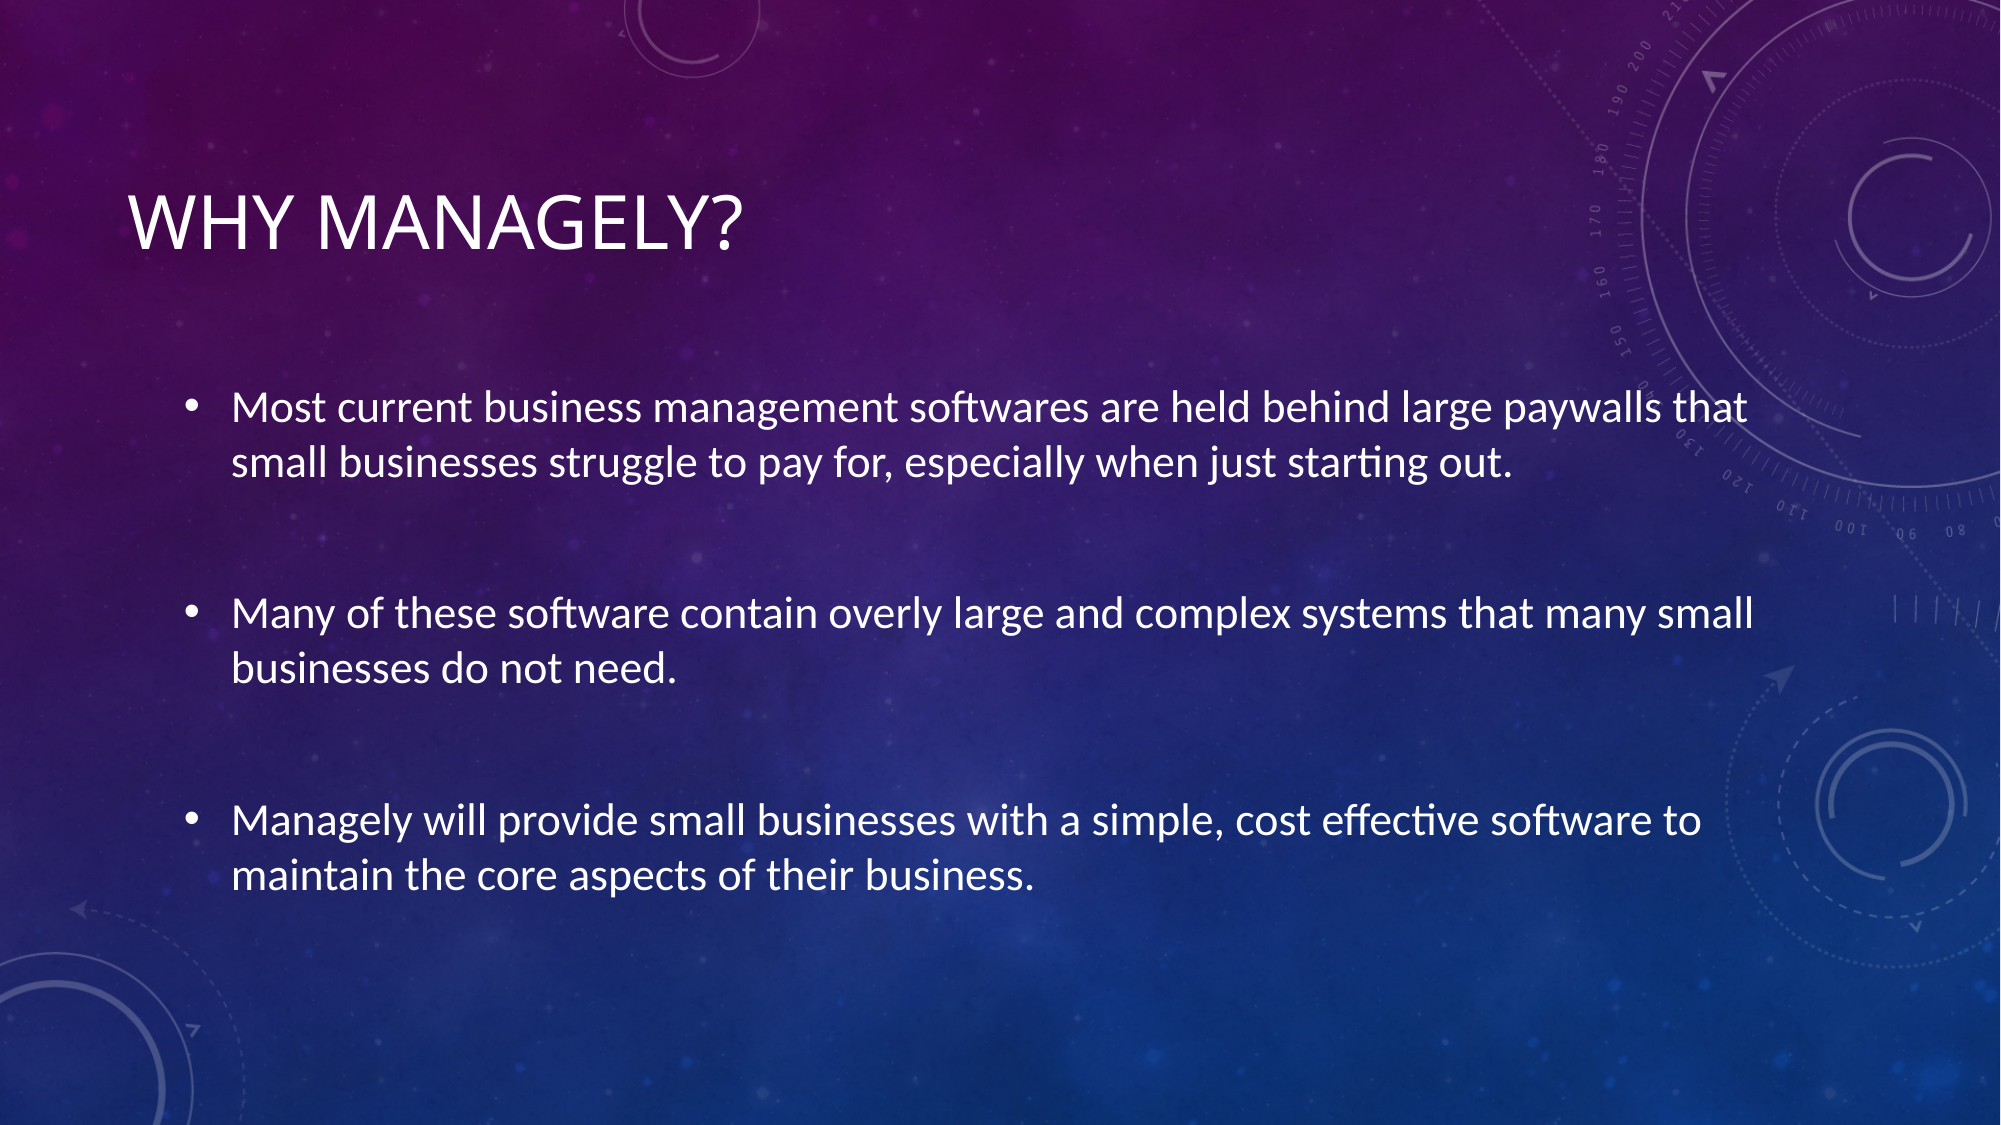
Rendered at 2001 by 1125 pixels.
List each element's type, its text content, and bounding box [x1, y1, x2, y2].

picture [0, 0, 2001, 1125]
title Why managely? [112, 99, 1775, 339]
list Most current business management softwares are held behind large paywalls that small businesses struggle to pay for, especially when just starting out. Many of these software contain overly large and complex systems that many small businesses do not need. Managely will provide small businesses with a simple, cost effective software to maintain the core aspects of their business. [169, 338, 1831, 938]
